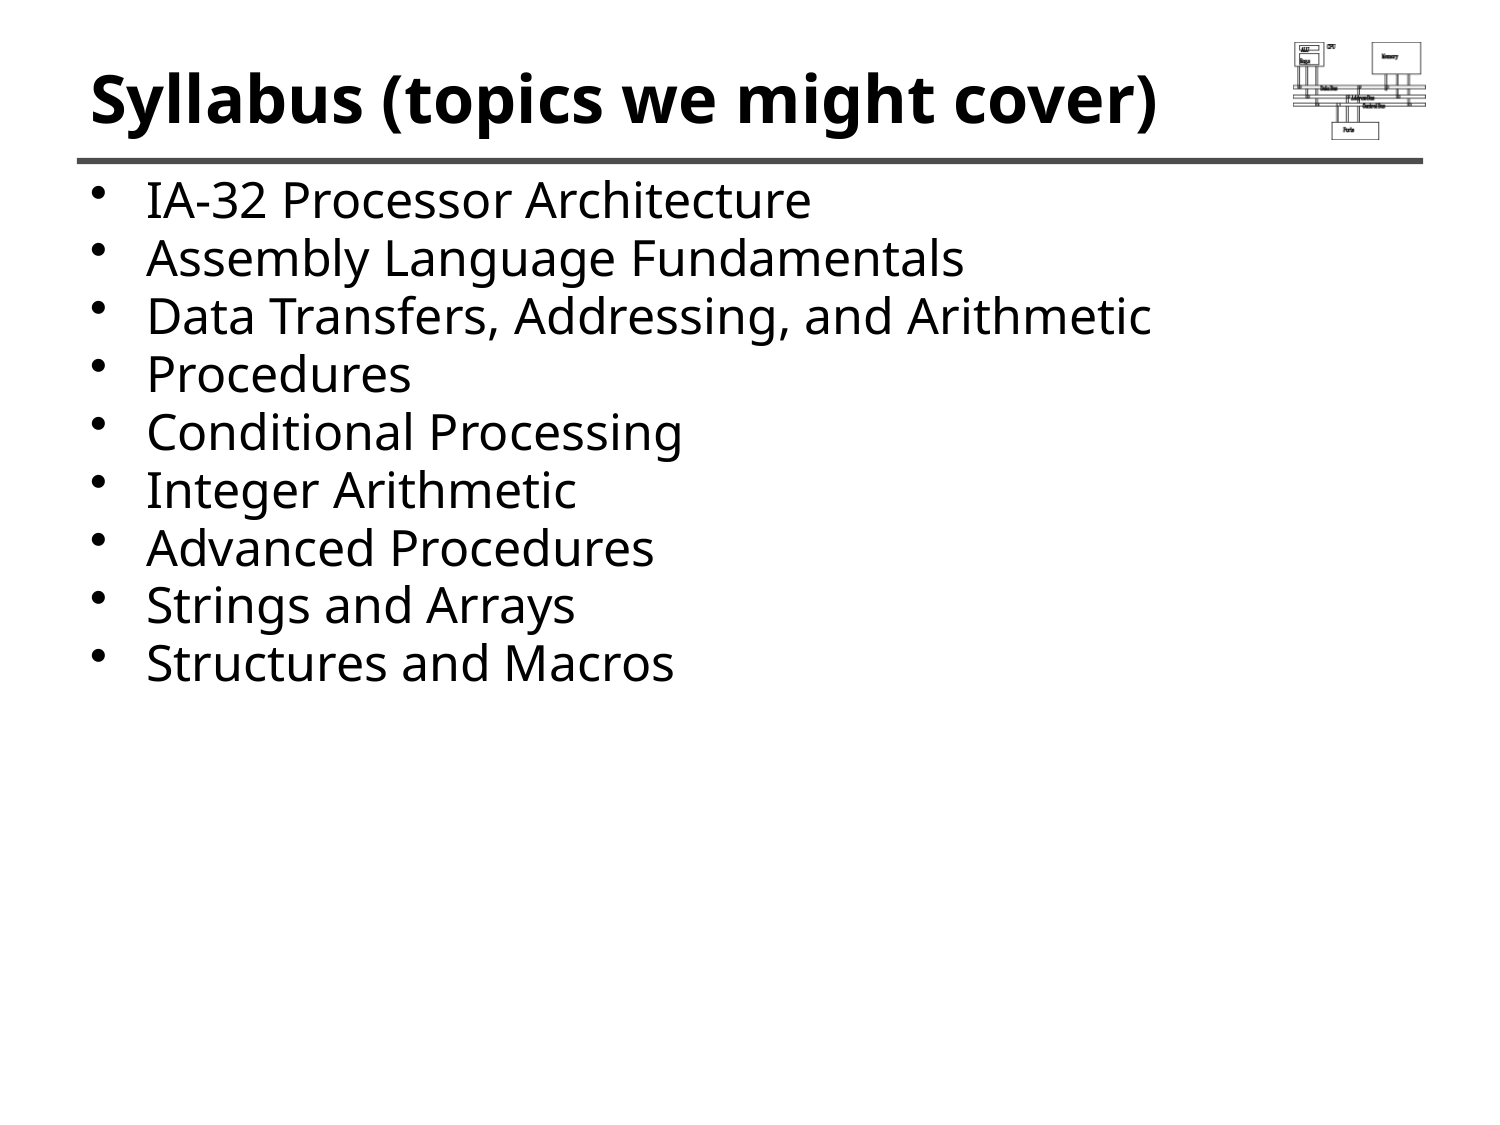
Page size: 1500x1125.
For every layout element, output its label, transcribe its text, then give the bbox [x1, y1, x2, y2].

picture [1293, 42, 1430, 140]
list IA-32 Processor Architecture Assembly Language Fundamentals Data Transfers, Addressing, and Arithmetic Procedures Conditional Processing Integer Arithmetic Advanced Procedures Strings and Arrays Structures and Macros [74, 172, 1426, 1071]
title Syllabus (topics we might cover) [74, 44, 1426, 150]
